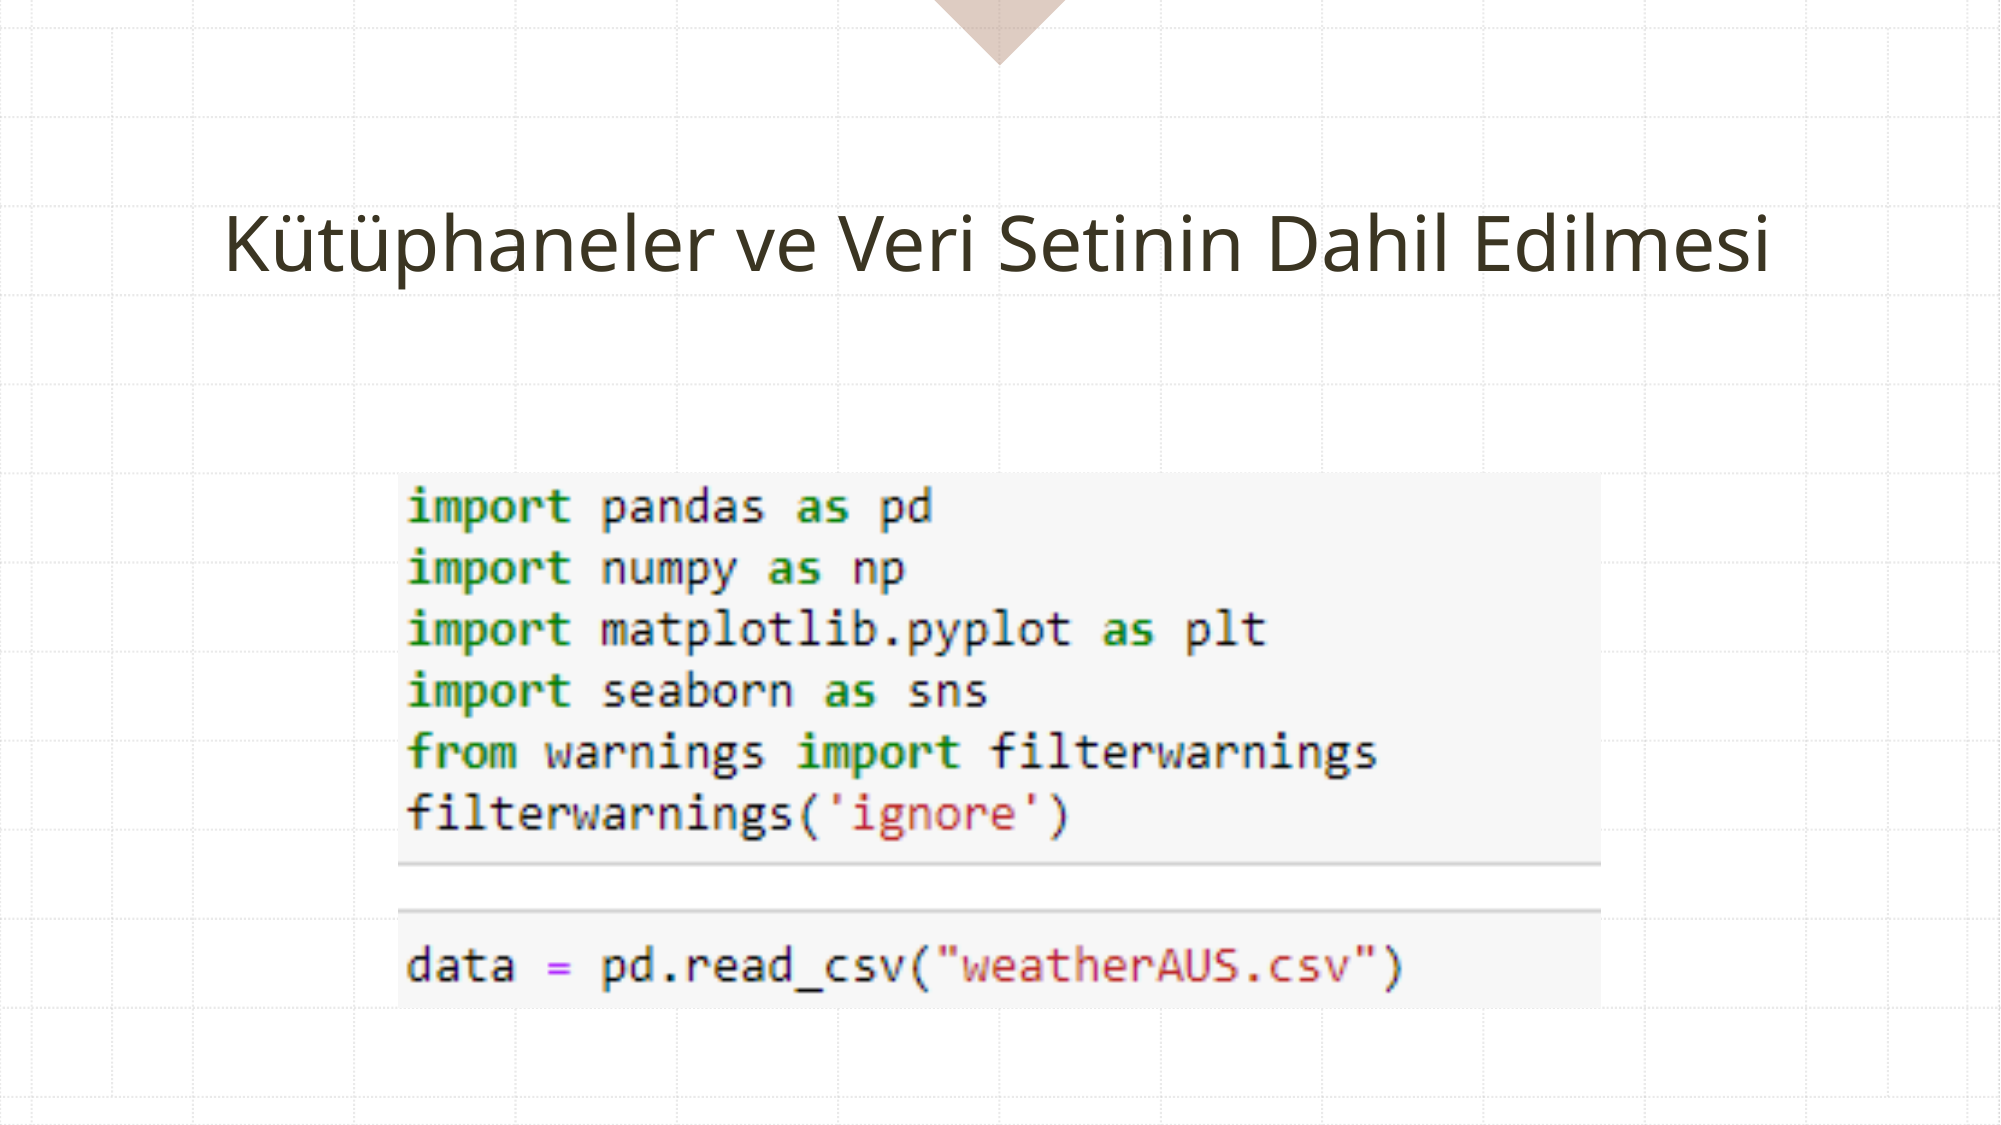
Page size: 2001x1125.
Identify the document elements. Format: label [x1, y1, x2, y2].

text_box [0, 0, 2000, 1125]
list [398, 473, 1601, 1008]
